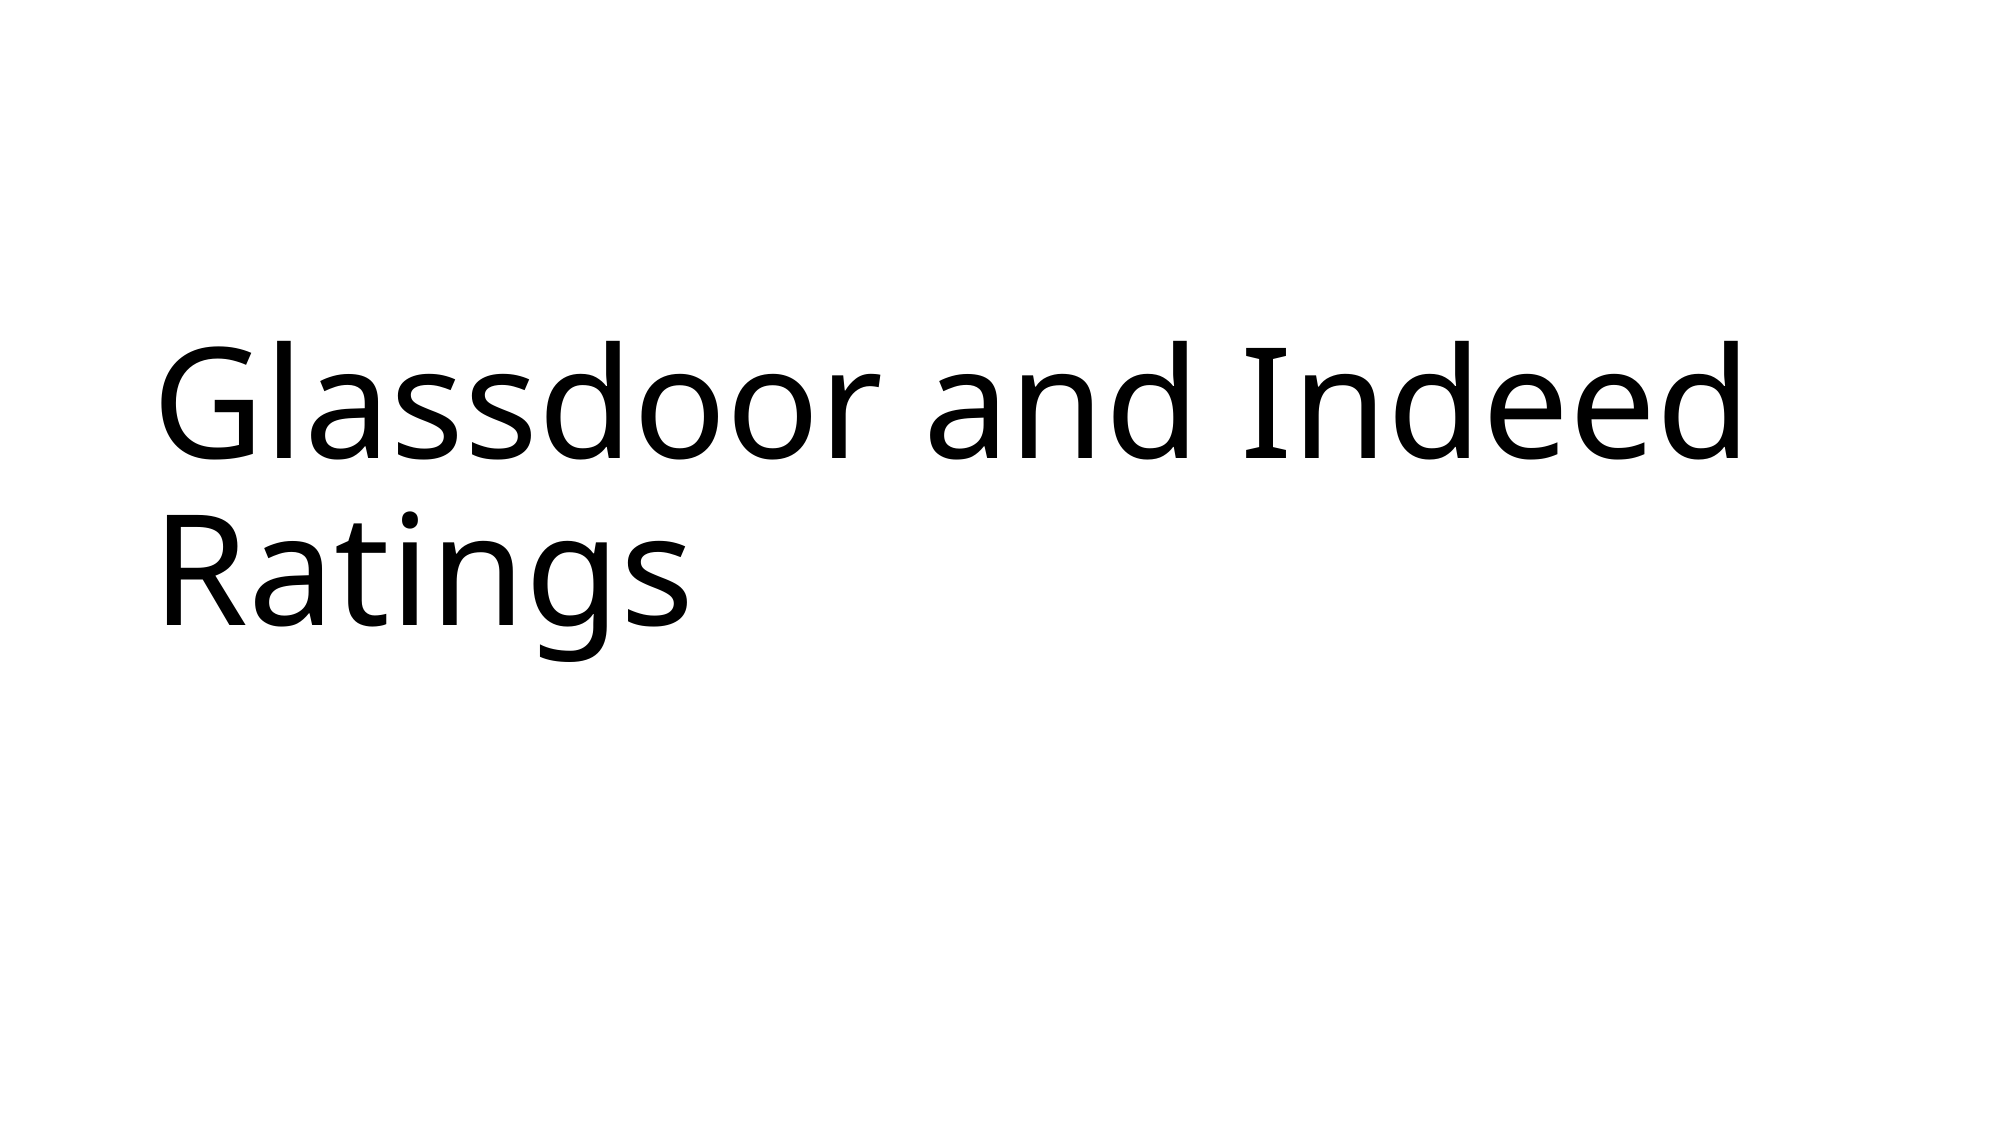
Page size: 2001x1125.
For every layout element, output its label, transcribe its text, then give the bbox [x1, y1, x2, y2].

title Glassdoor and Indeed Ratings [137, 179, 1861, 667]
